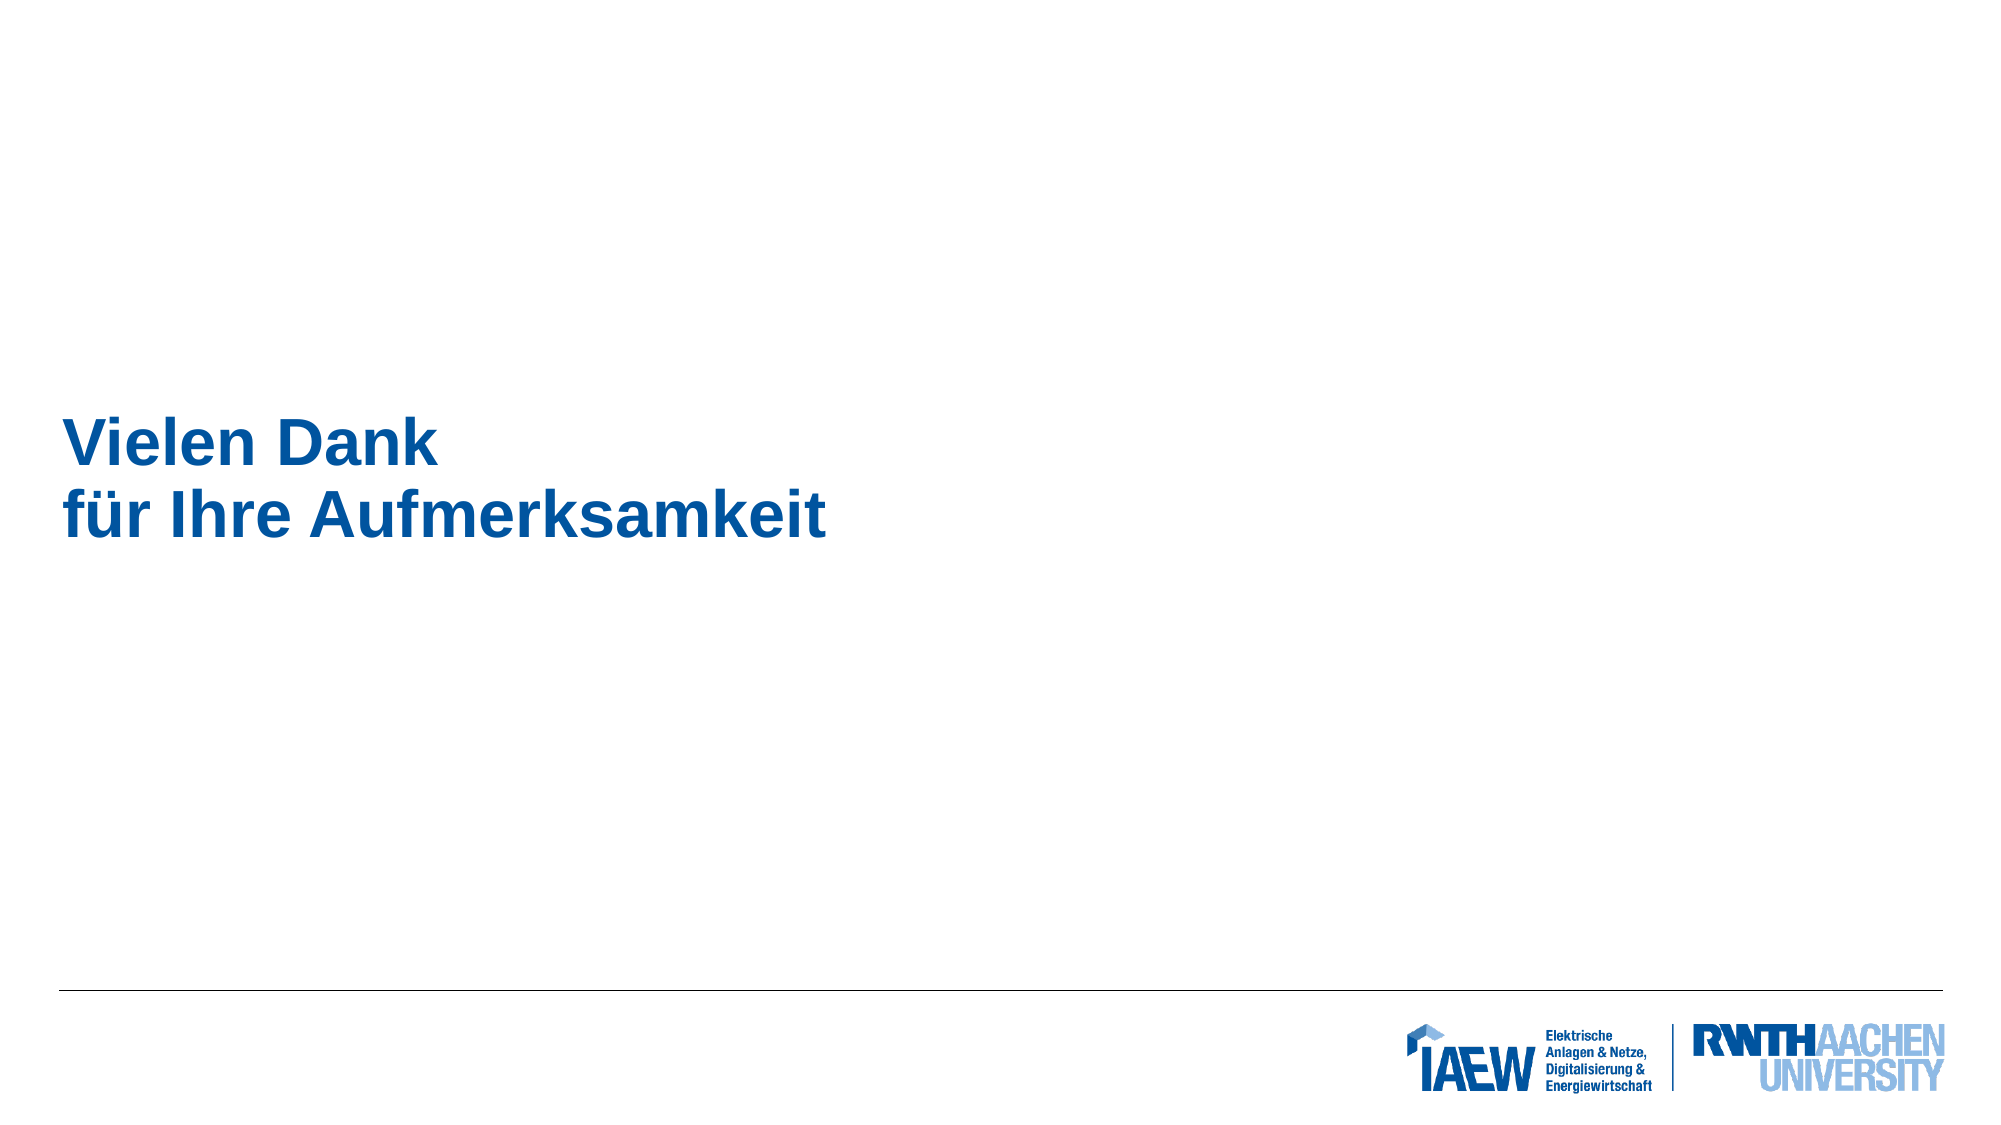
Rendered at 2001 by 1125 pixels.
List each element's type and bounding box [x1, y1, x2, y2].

picture [1386, 990, 1965, 1124]
